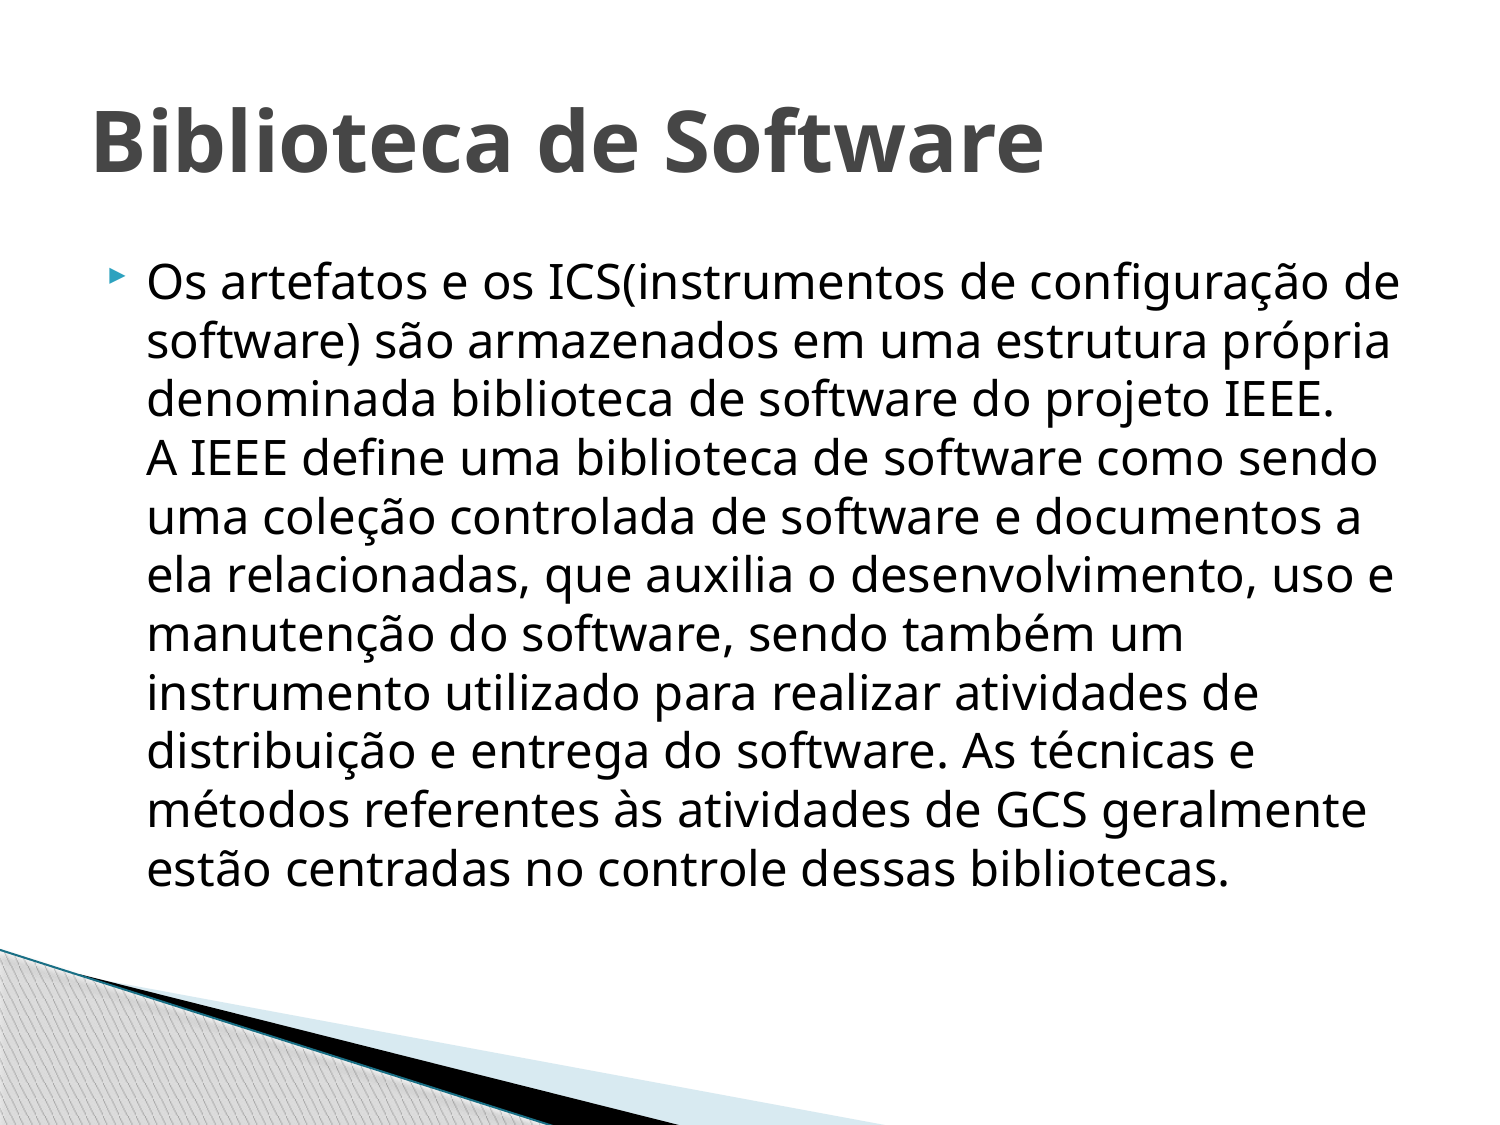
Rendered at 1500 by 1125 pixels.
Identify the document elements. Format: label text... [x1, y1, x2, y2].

list Os artefatos e os ICS(instrumentos de configuração de software) são armazenados em uma estrutura própria denominada biblioteca de software do projeto IEEE. A IEEE define uma biblioteca de software como sendo uma coleção controlada de software e documentos a ela relacionadas, que auxilia o desenvolvimento, uso e manutenção do software, sendo também um instrumento utilizado para realizar atividades de distribuição e entrega do software. As técnicas e métodos referentes às atividades de GCS geralmente estão centradas no controle dessas bibliotecas. [75, 243, 1425, 986]
title Biblioteca de Software [75, 45, 1425, 233]
